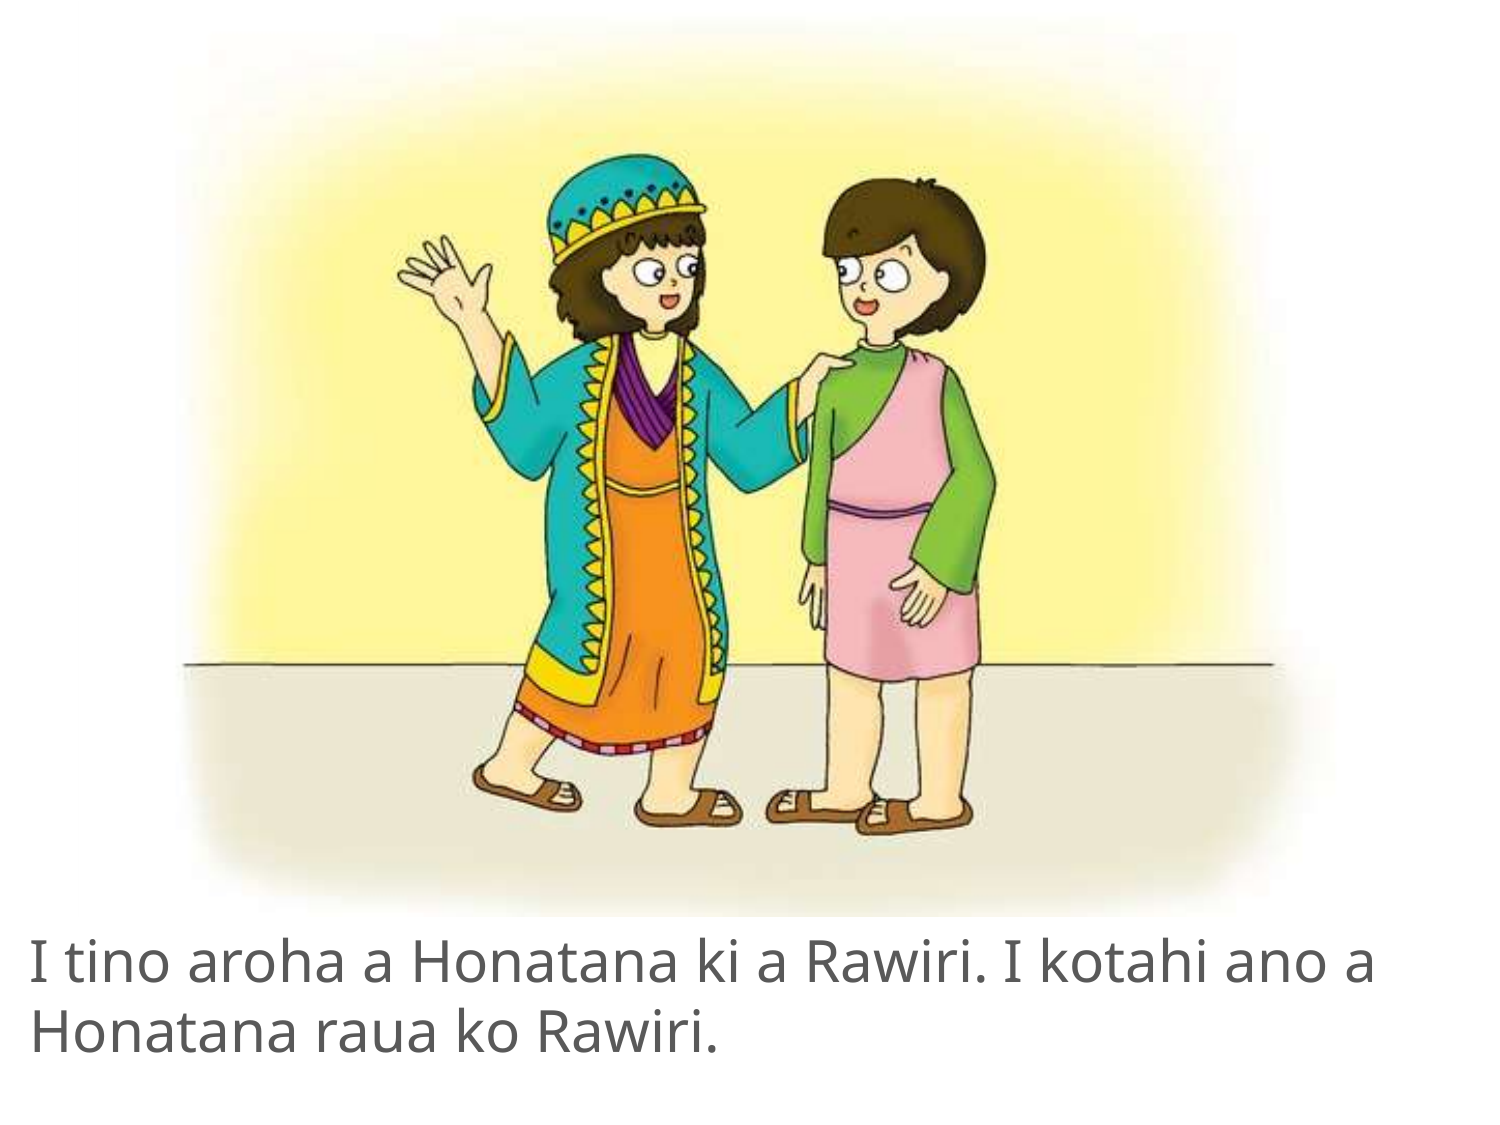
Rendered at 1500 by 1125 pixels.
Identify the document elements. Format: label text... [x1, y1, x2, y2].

text_box I tino aroha a Honatana ki a Rawiri. I kotahi ano a Honatana raua ko Rawiri. [14, 916, 1486, 1072]
picture [77, 0, 1423, 917]
